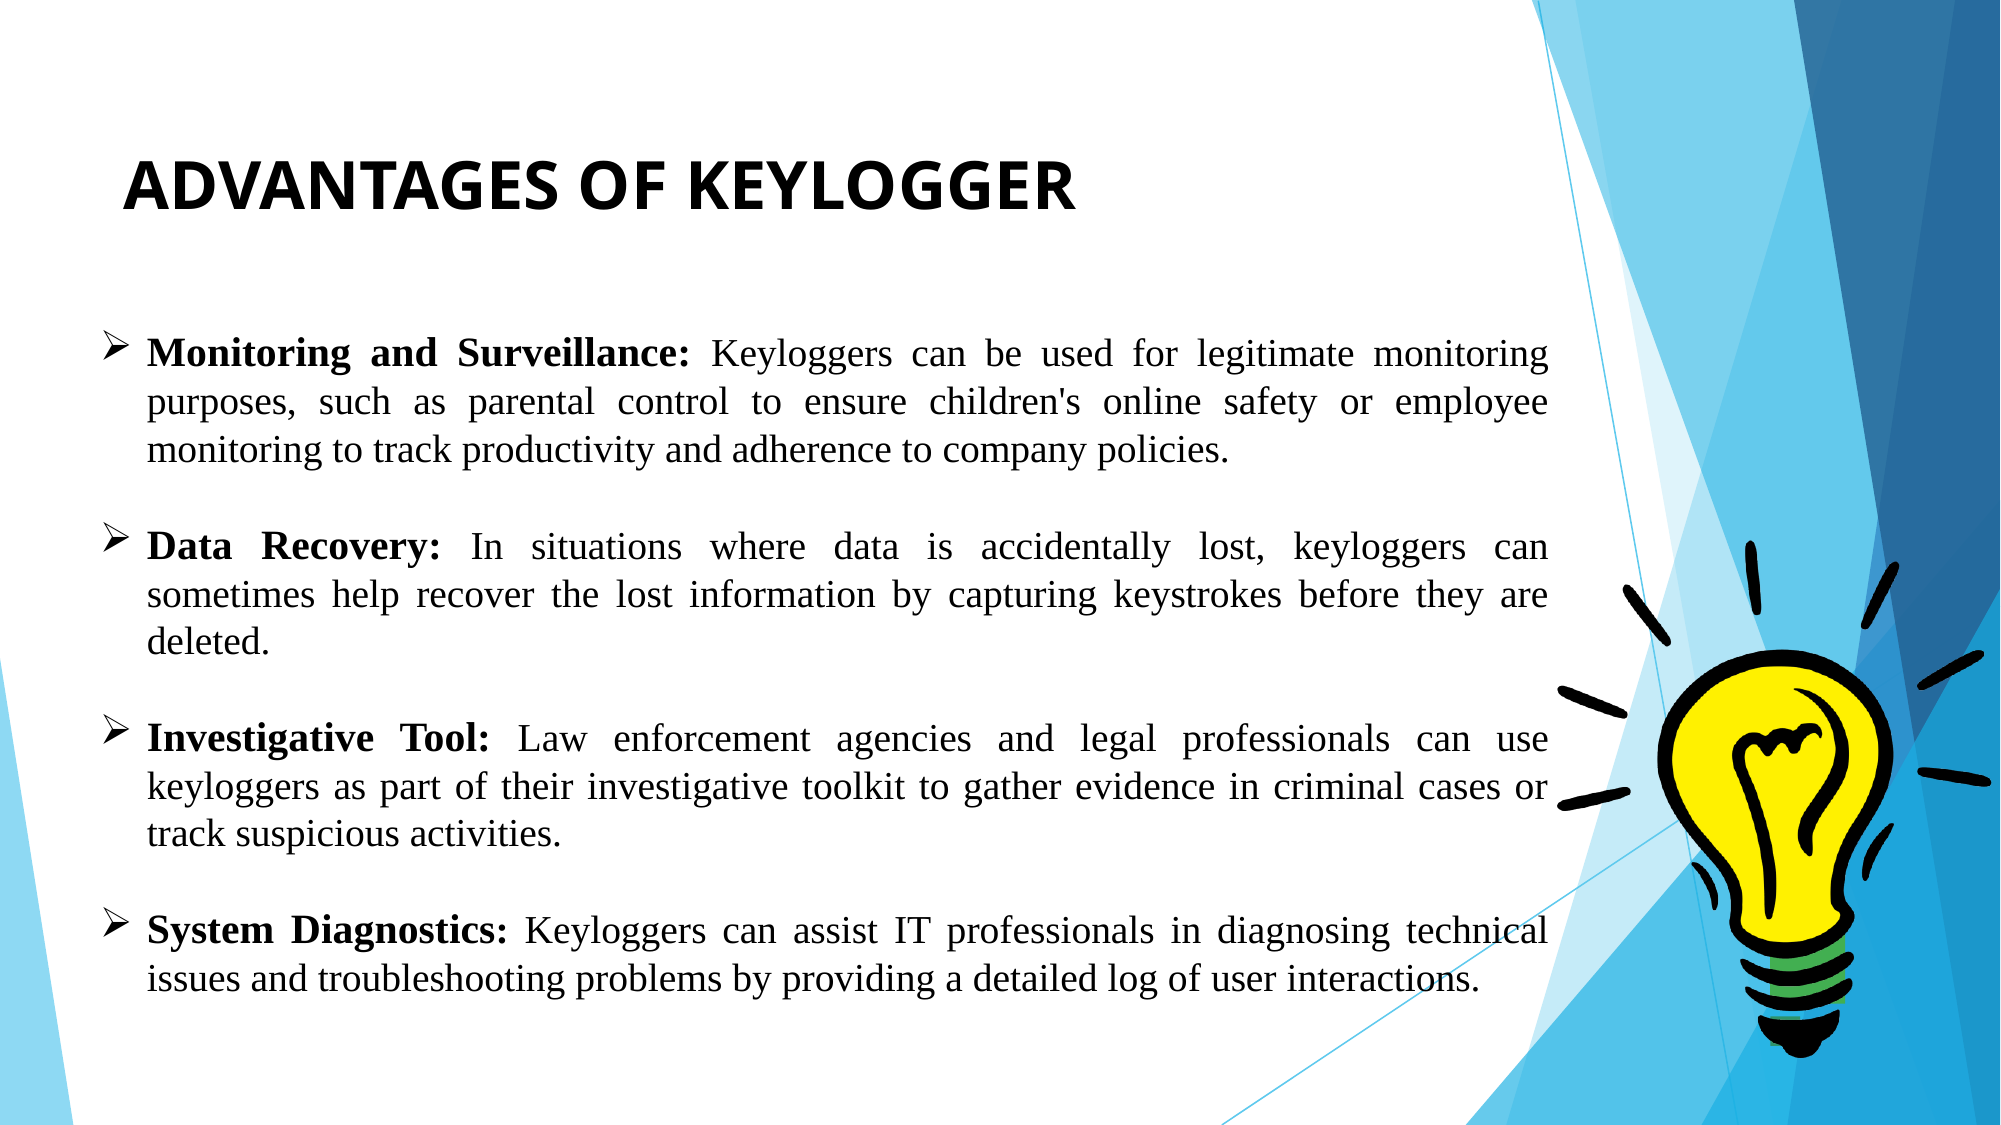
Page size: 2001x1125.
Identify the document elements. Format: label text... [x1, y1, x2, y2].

list Monitoring and Surveillance: Keyloggers can be used for legitimate monitoring purposes, such as parental control to ensure children's online safety or employee monitoring to track productivity and adherence to company policies. Data Recovery: In situations where data is accidentally lost, keyloggers can sometimes help recover the lost information by capturing keystrokes before they are deleted. Investigative Tool: Law enforcement agencies and legal professionals can use keyloggers as part of their investigative toolkit to gather evidence in criminal cases or track suspicious activities. System Diagnostics: Keyloggers can assist IT professionals in diagnosing technical issues and troubleshooting problems by providing a detailed log of user interactions. [99, 324, 1550, 1004]
title ADVANTAGES OF KEYLOGGER [123, 63, 1877, 306]
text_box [1546, 530, 2000, 1065]
